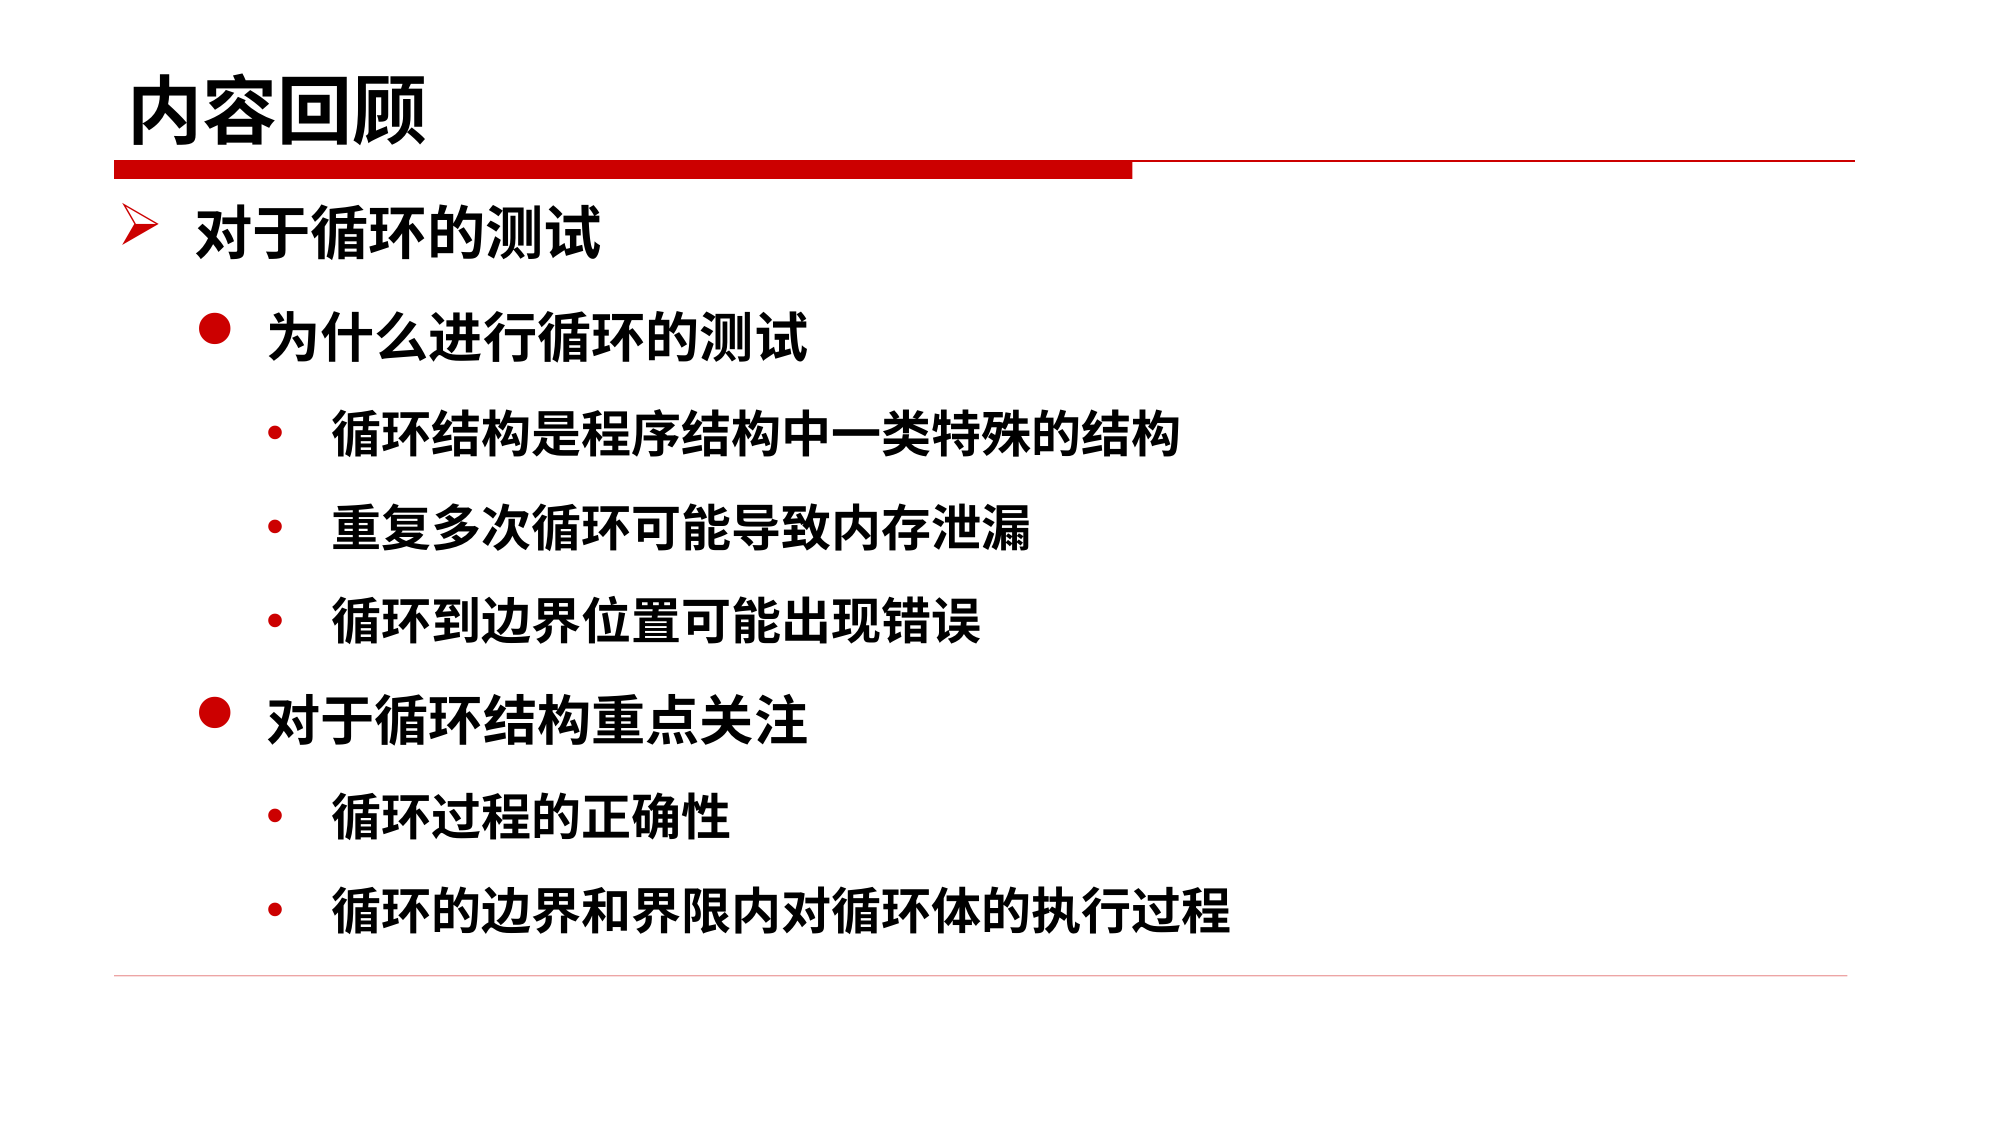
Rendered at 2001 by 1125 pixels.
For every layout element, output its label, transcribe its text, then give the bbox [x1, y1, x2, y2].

title 内容回顾 [112, 42, 1863, 160]
list 对于循环的测试 为什么进行循环的测试 循环结构是程序结构中一类特殊的结构 重复多次循环可能导致内存泄漏 循环到边界位置可能出现错误 对于循环结构重点关注 循环过程的正确性 循环的边界和界限内对循环体的执行过程 [102, 160, 1886, 956]
